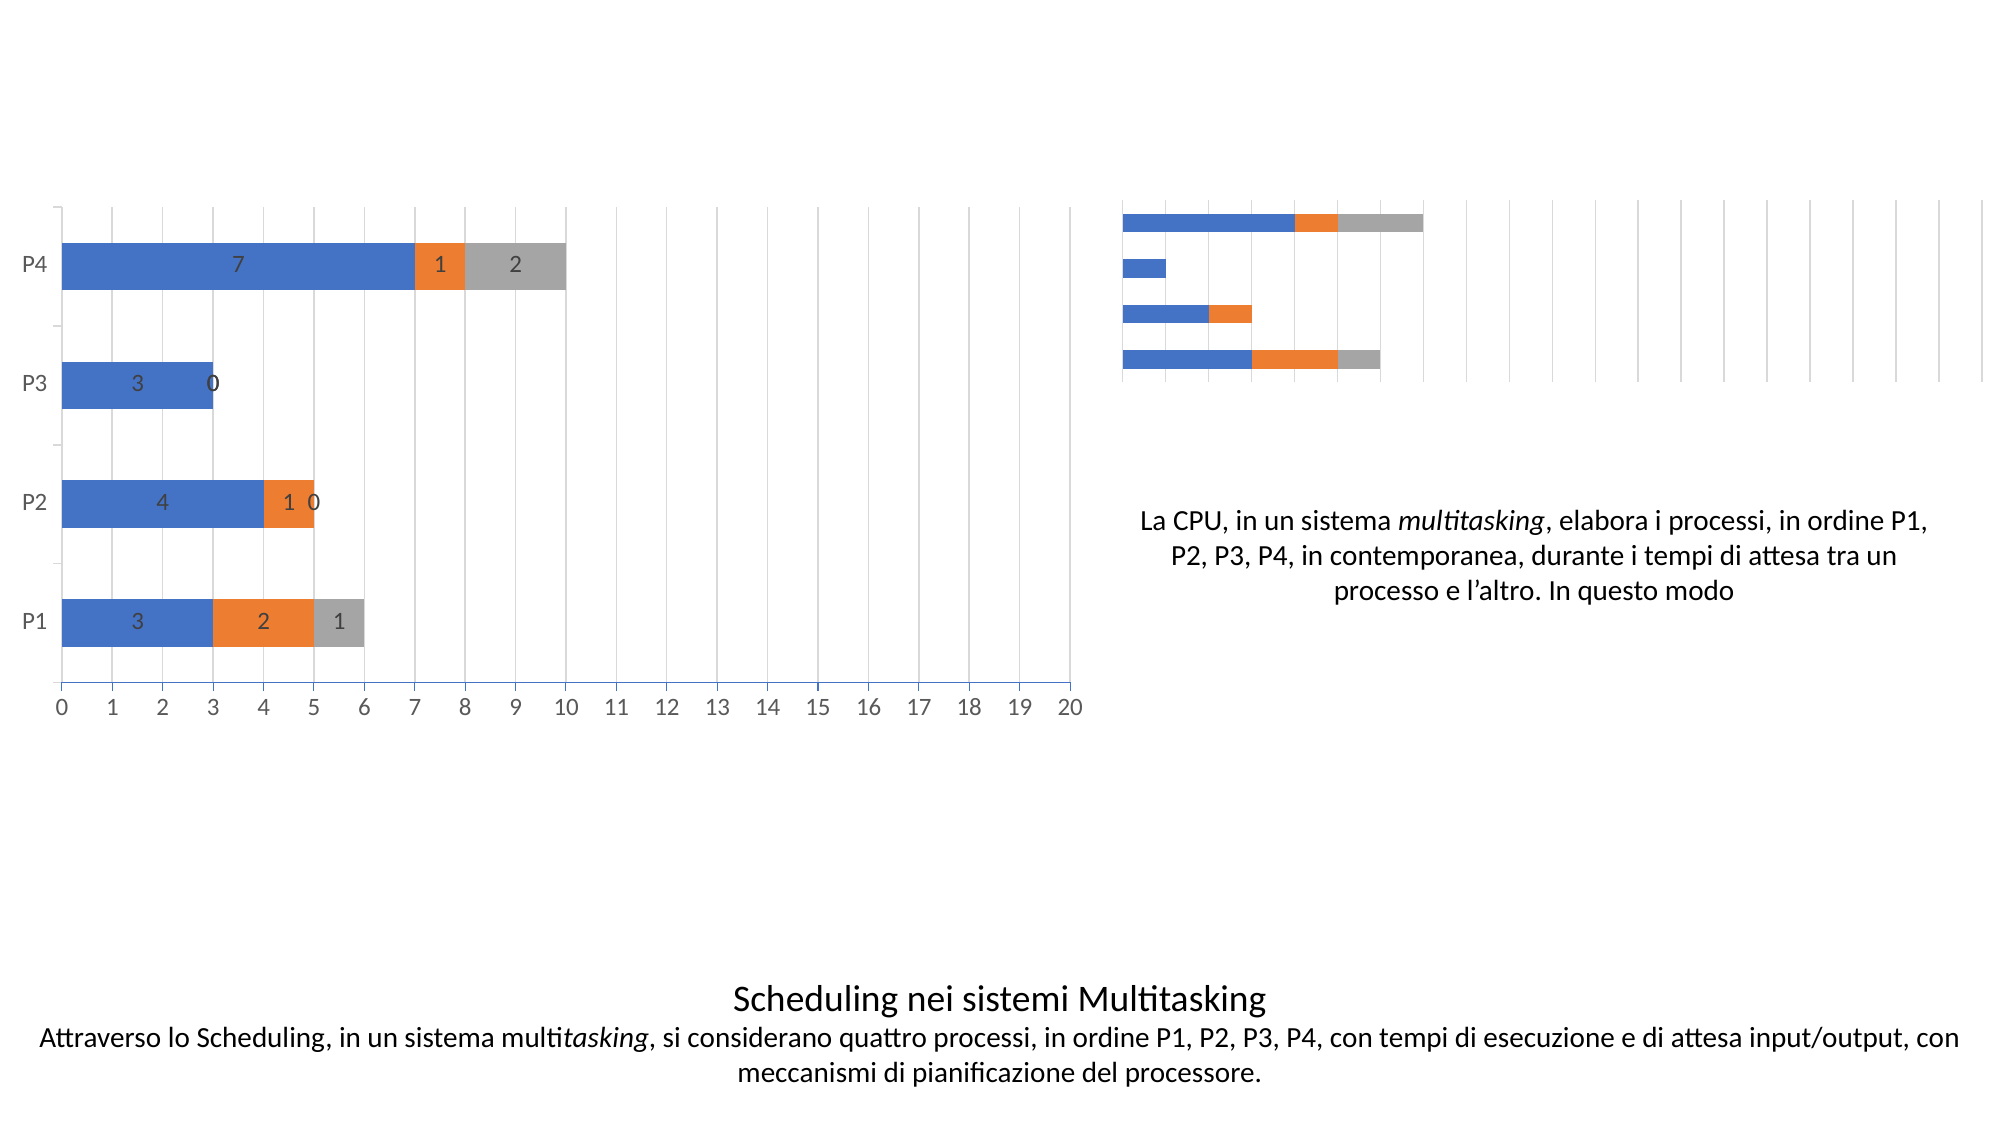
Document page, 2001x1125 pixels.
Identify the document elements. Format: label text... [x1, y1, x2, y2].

chart [0, 196, 2000, 733]
text_box Scheduling nei sistemi Multitasking Attraverso lo Scheduling, in un sistema multitasking, si considerano quattro processi, in ordine P1, P2, P3, P4, con tempi di esecuzione e di attesa input/output, con meccanismi di pianificazione del processore. [0, 966, 2000, 1096]
text_box La CPU, in un sistema multitasking, elabora i processi, in ordine P1, P2, P3, P4, in contemporanea, durante i tempi di attesa tra un processo e l’altro. In questo modo [1105, 493, 1964, 614]
